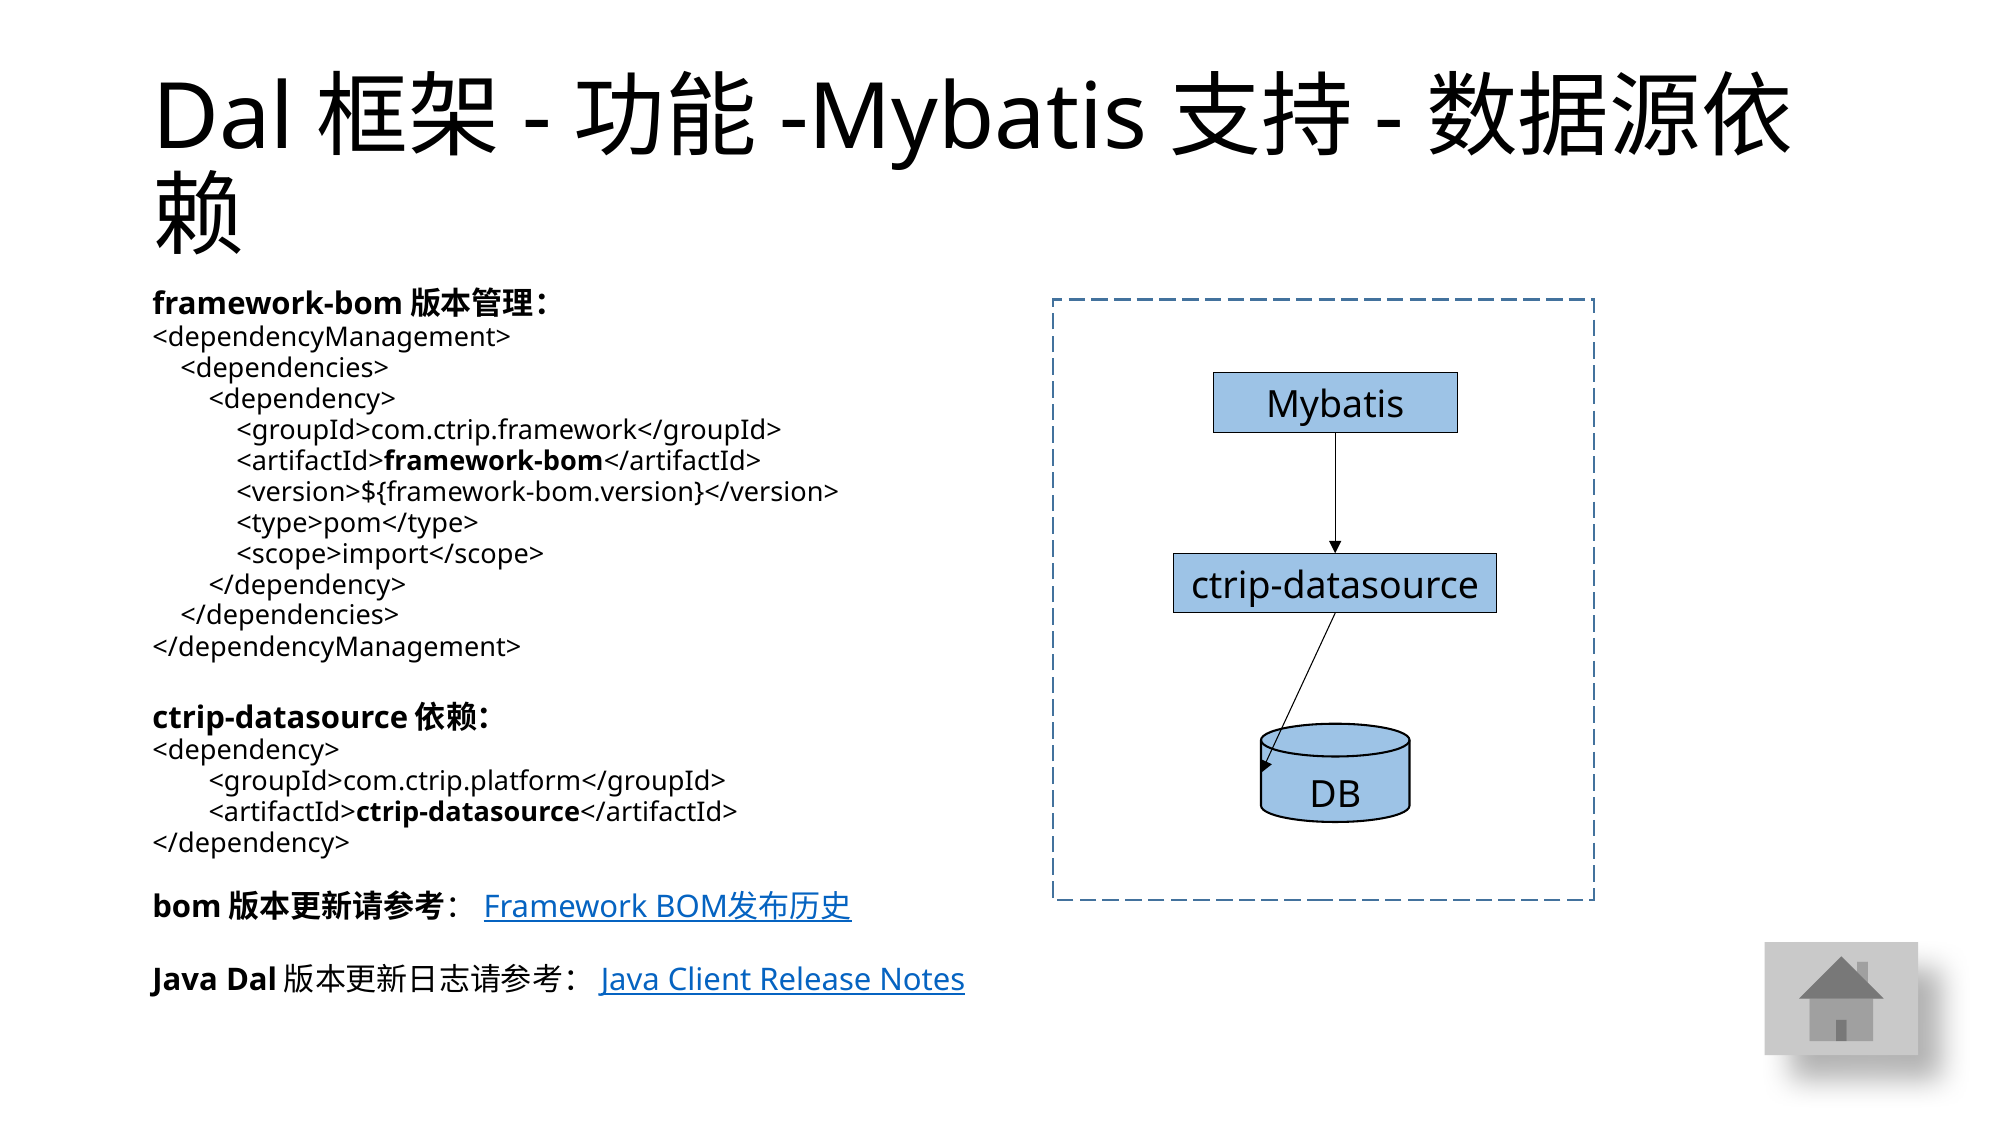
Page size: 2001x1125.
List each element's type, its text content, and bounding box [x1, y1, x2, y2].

list framework-bom版本管理： <dependencyManagement> <dependencies> <dependency> <groupId>com.ctrip.framework</groupId> <artifactId>framework-bom</artifactId> <version>${framework-bom.version}</version> <type>pom</type> <scope>import</scope> </dependency> </dependencies> </dependencyManagement> ctrip-datasource依赖： <dependency> <groupId>com.ctrip.platform</groupId> <artifactId>ctrip-datasource</artifactId> </dependency> bom版本更新请参考：Framework BOM发布历史 Java Dal版本更新日志请参考：Java Client Release Notes [137, 299, 1863, 1014]
text_box [1764, 941, 1919, 1056]
title Dal框架-功能-Mybatis支持-数据源依赖 [137, 59, 1863, 278]
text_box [1052, 299, 1595, 900]
